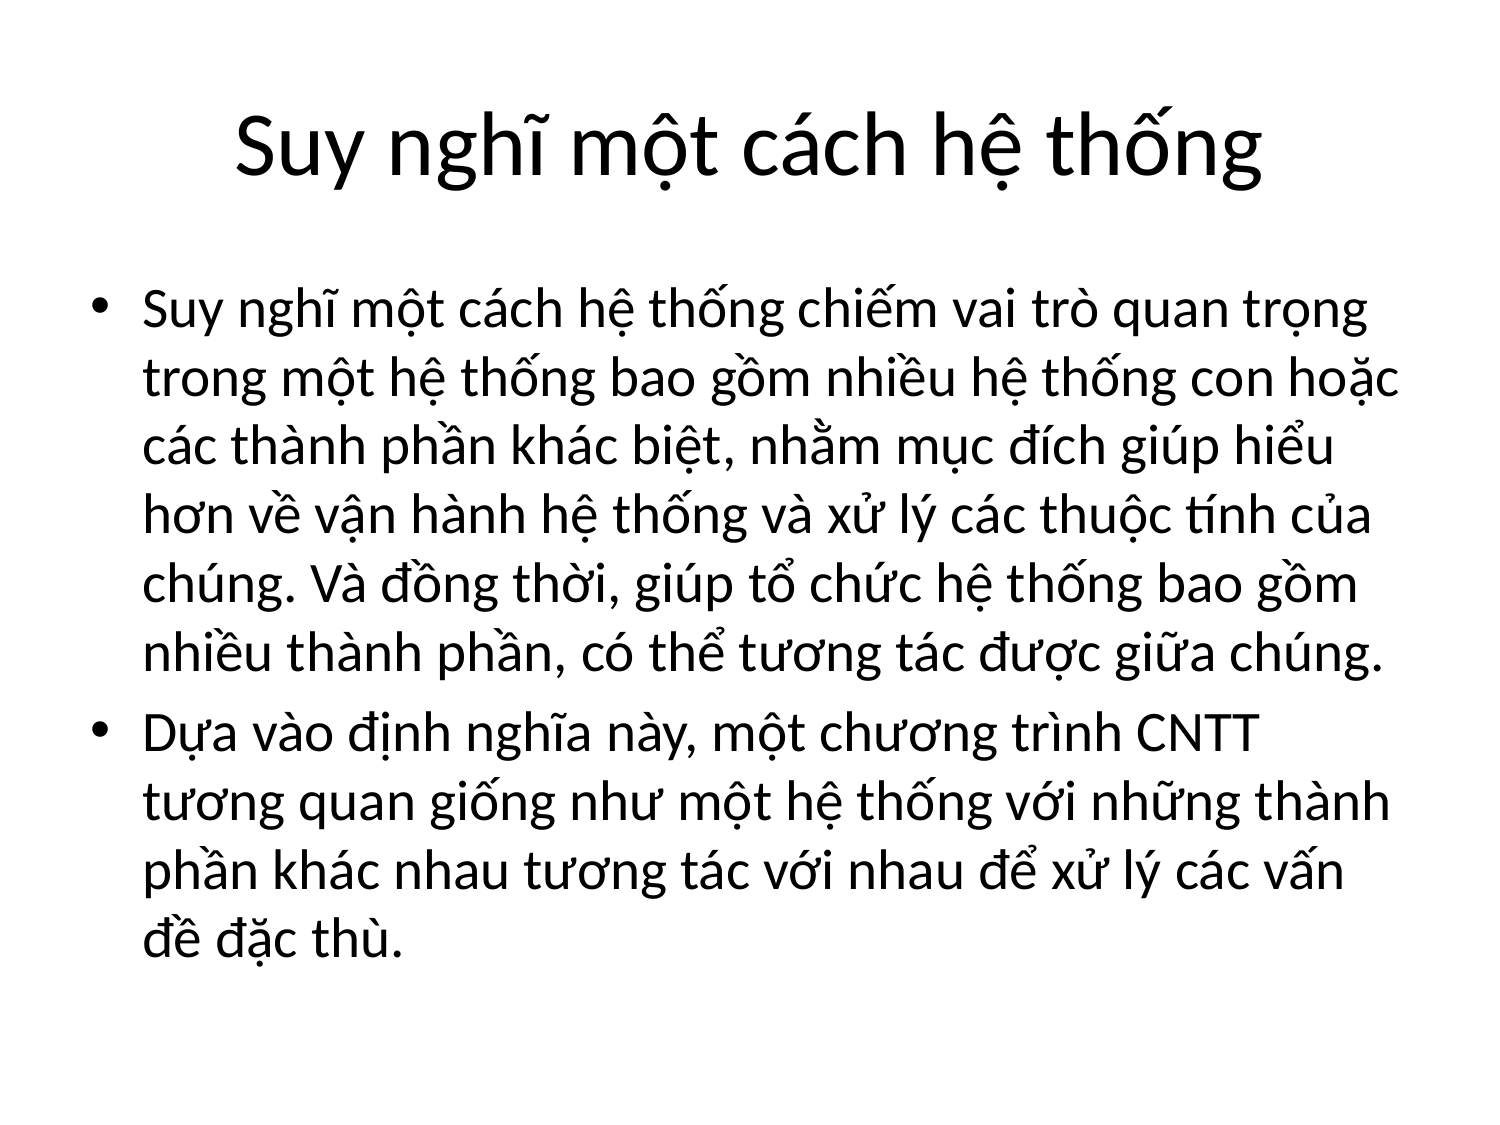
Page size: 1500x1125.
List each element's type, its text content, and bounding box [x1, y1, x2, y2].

list Suy nghĩ một cách hệ thống chiếm vai trò quan trọng trong một hệ thống bao gồm nhiều hệ thống con hoặc các thành phần khác biệt, nhằm mục đích giúp hiểu hơn về vận hành hệ thống và xử lý các thuộc tính của chúng. Và đồng thời, giúp tổ chức hệ thống bao gồm nhiều thành phần, có thể tương tác được giữa chúng. Dựa vào định nghĩa này, một chương trình CNTT tương quan giống như một hệ thống với những thành phần khác nhau tương tác với nhau để xử lý các vấn đề đặc thù. [75, 262, 1425, 1005]
title Suy nghĩ một cách hệ thống [75, 45, 1425, 233]
